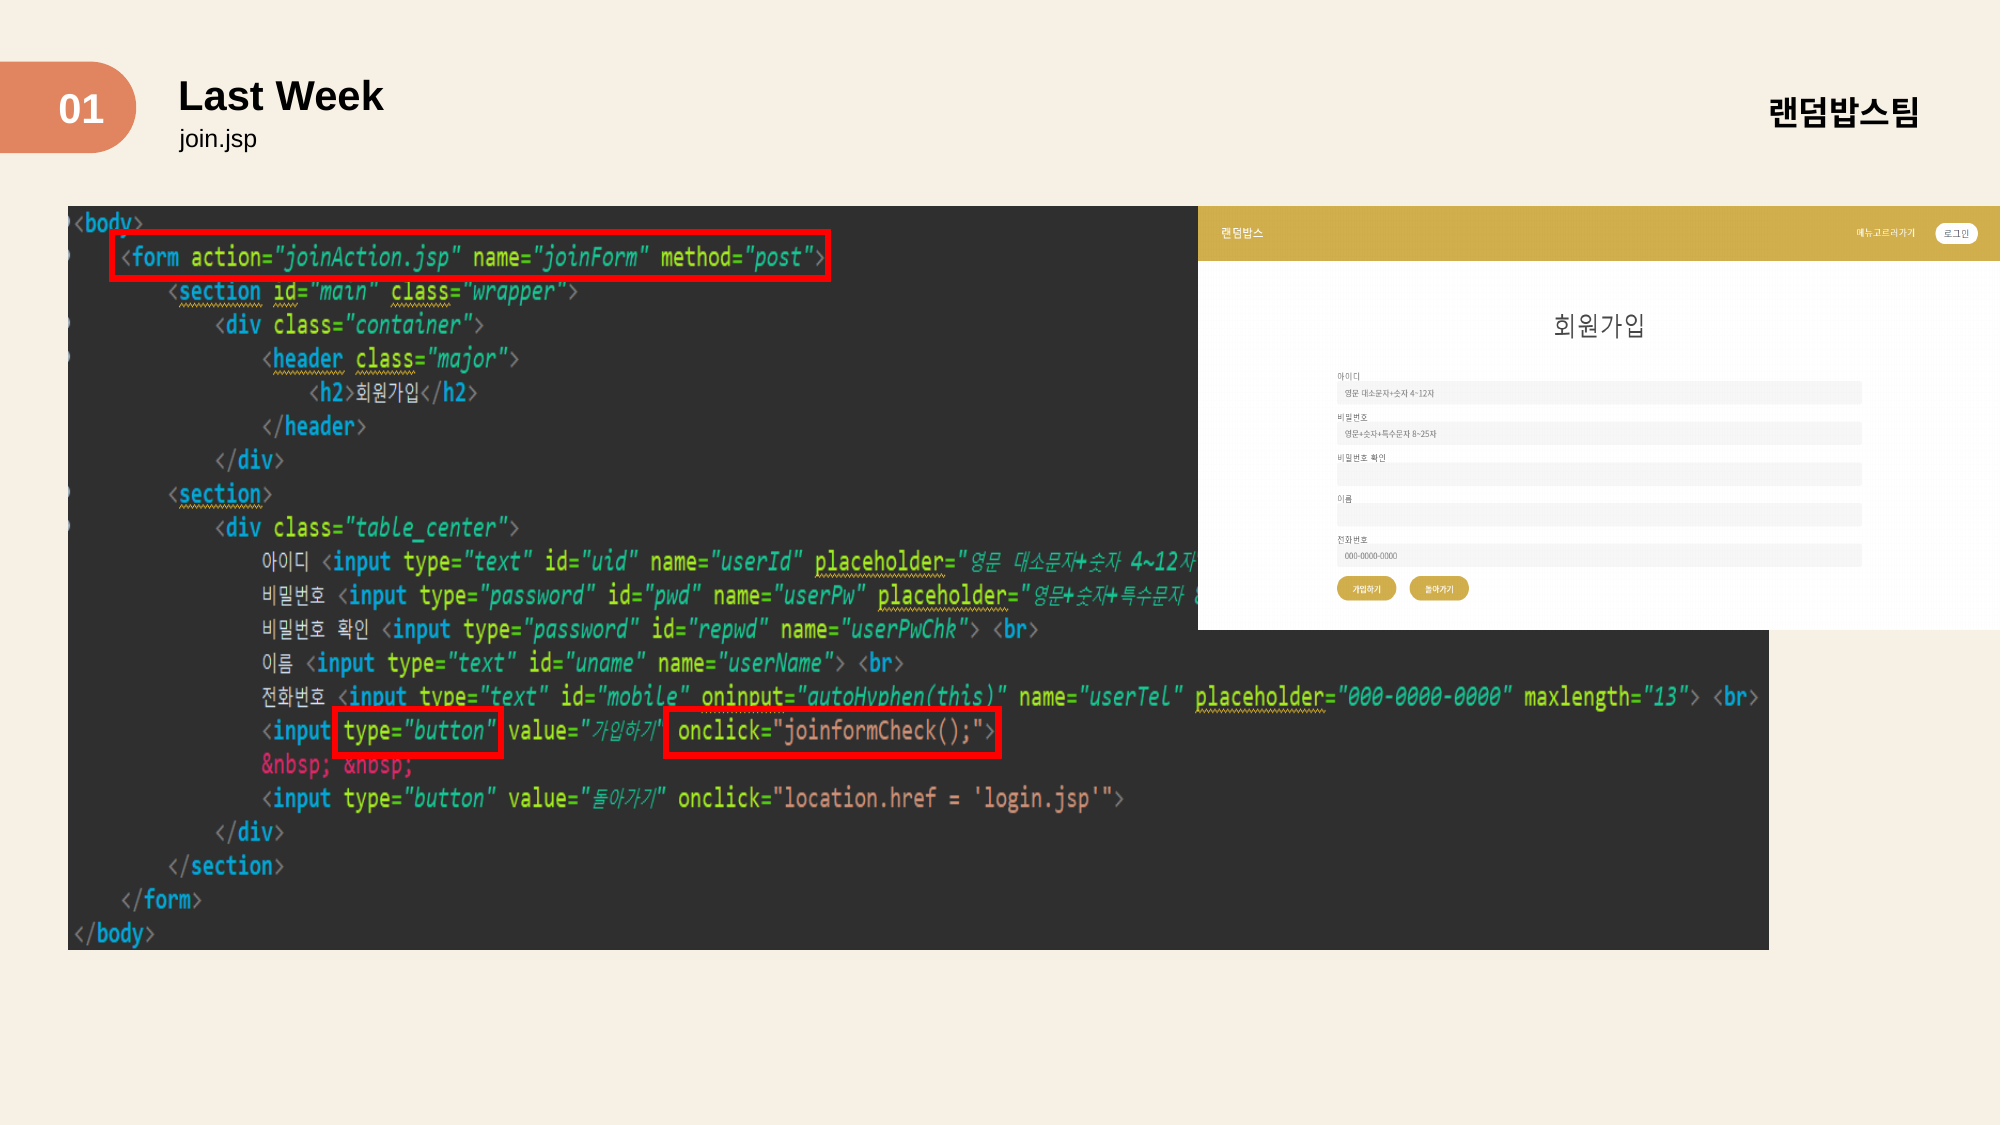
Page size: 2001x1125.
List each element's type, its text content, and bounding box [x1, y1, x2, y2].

text_box 01 [43, 74, 120, 140]
text_box Last Week [163, 61, 400, 127]
picture [68, 206, 2000, 950]
text_box [0, 60, 138, 155]
text_box join.jsp [164, 114, 273, 160]
text_box 랜덤밥스팀 [1753, 84, 1936, 140]
